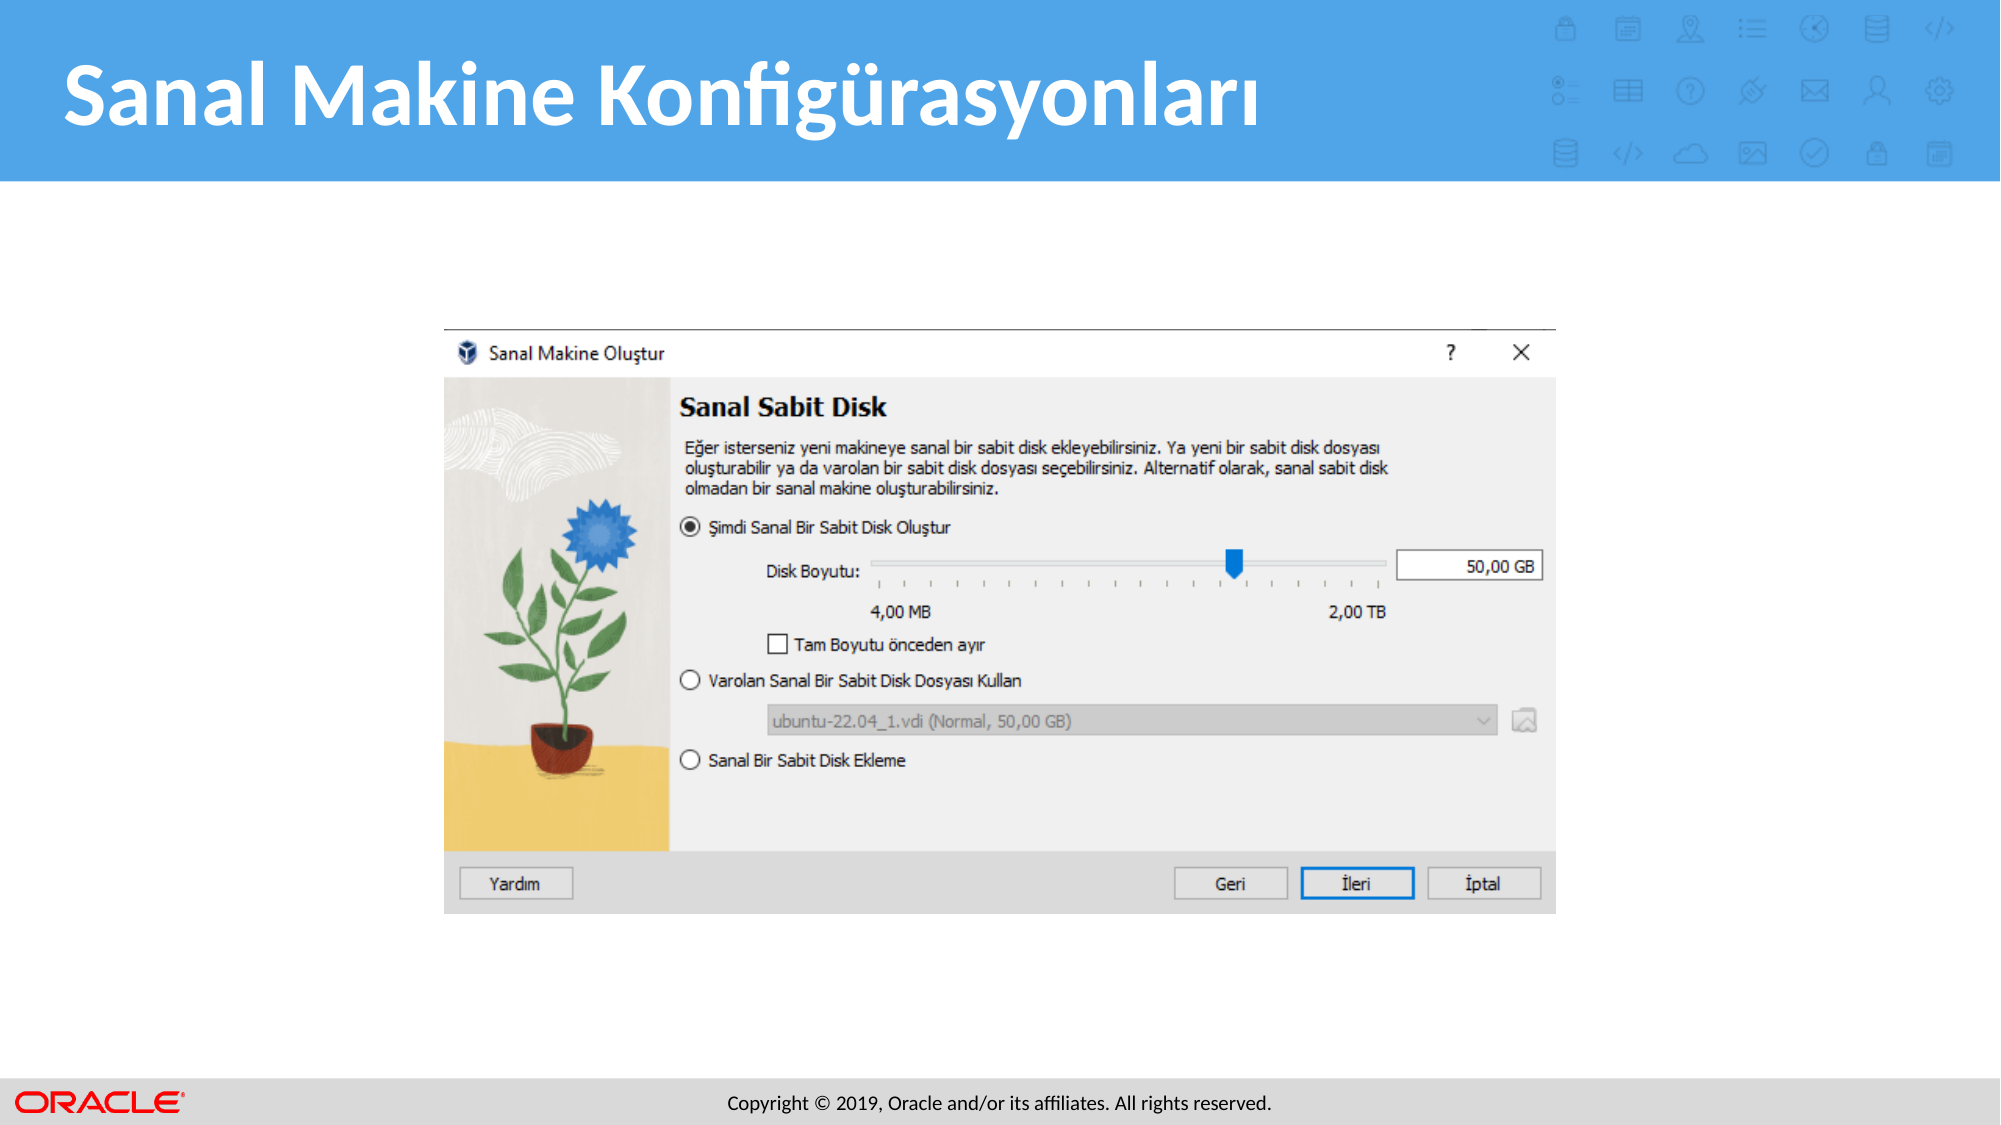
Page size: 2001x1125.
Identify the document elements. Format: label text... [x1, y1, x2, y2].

title Sanal Makine Konfigürasyonları [48, 31, 1508, 161]
picture [15, 1091, 185, 1113]
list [444, 329, 1556, 914]
